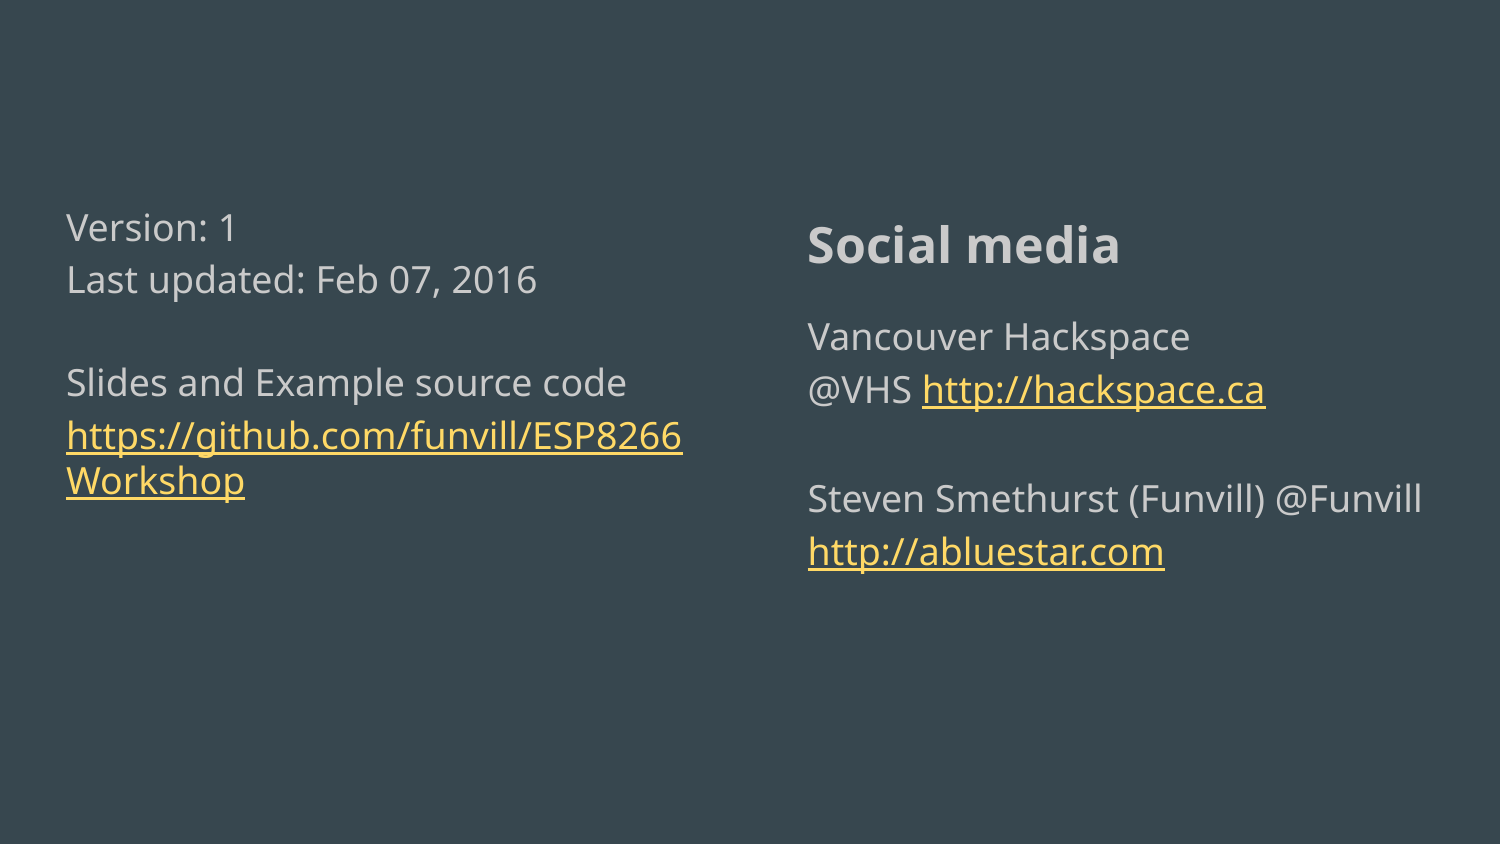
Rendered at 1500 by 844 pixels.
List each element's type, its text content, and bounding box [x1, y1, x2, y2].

list Social media Vancouver Hackspace @VHS http://hackspace.ca Steven Smethurst (Funvill) @Funvill http://abluestar.com [792, 189, 1449, 750]
list Version: 1 Last updated: Feb 07, 2016 Slides and Example source code https://github.com/funvill/ESP8266Workshop [51, 189, 708, 750]
